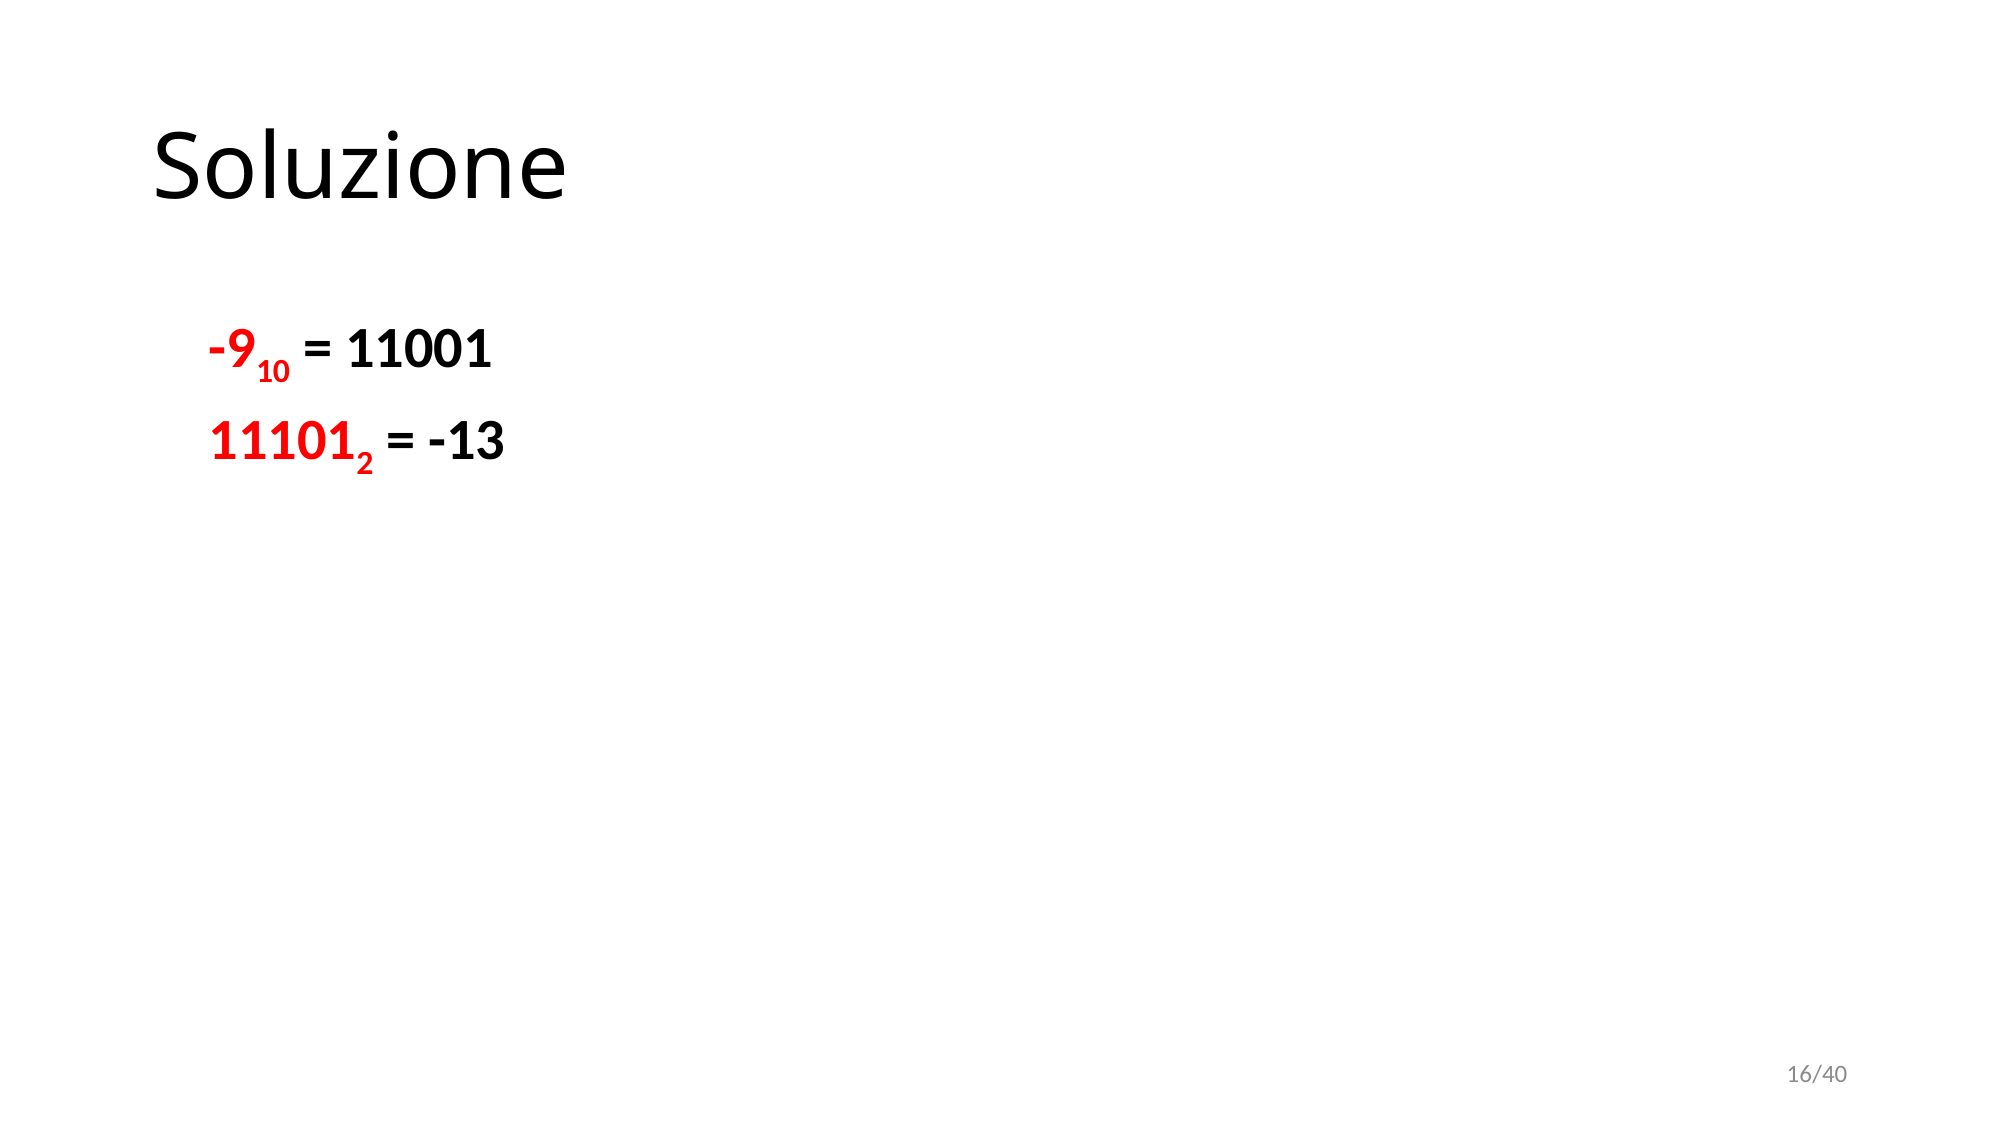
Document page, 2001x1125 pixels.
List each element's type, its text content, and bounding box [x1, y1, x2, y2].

slide_number 16 [1412, 1042, 1863, 1103]
list -910 = 11001 111012 = -13 [193, 302, 1919, 1017]
title Soluzione [137, 59, 1863, 278]
